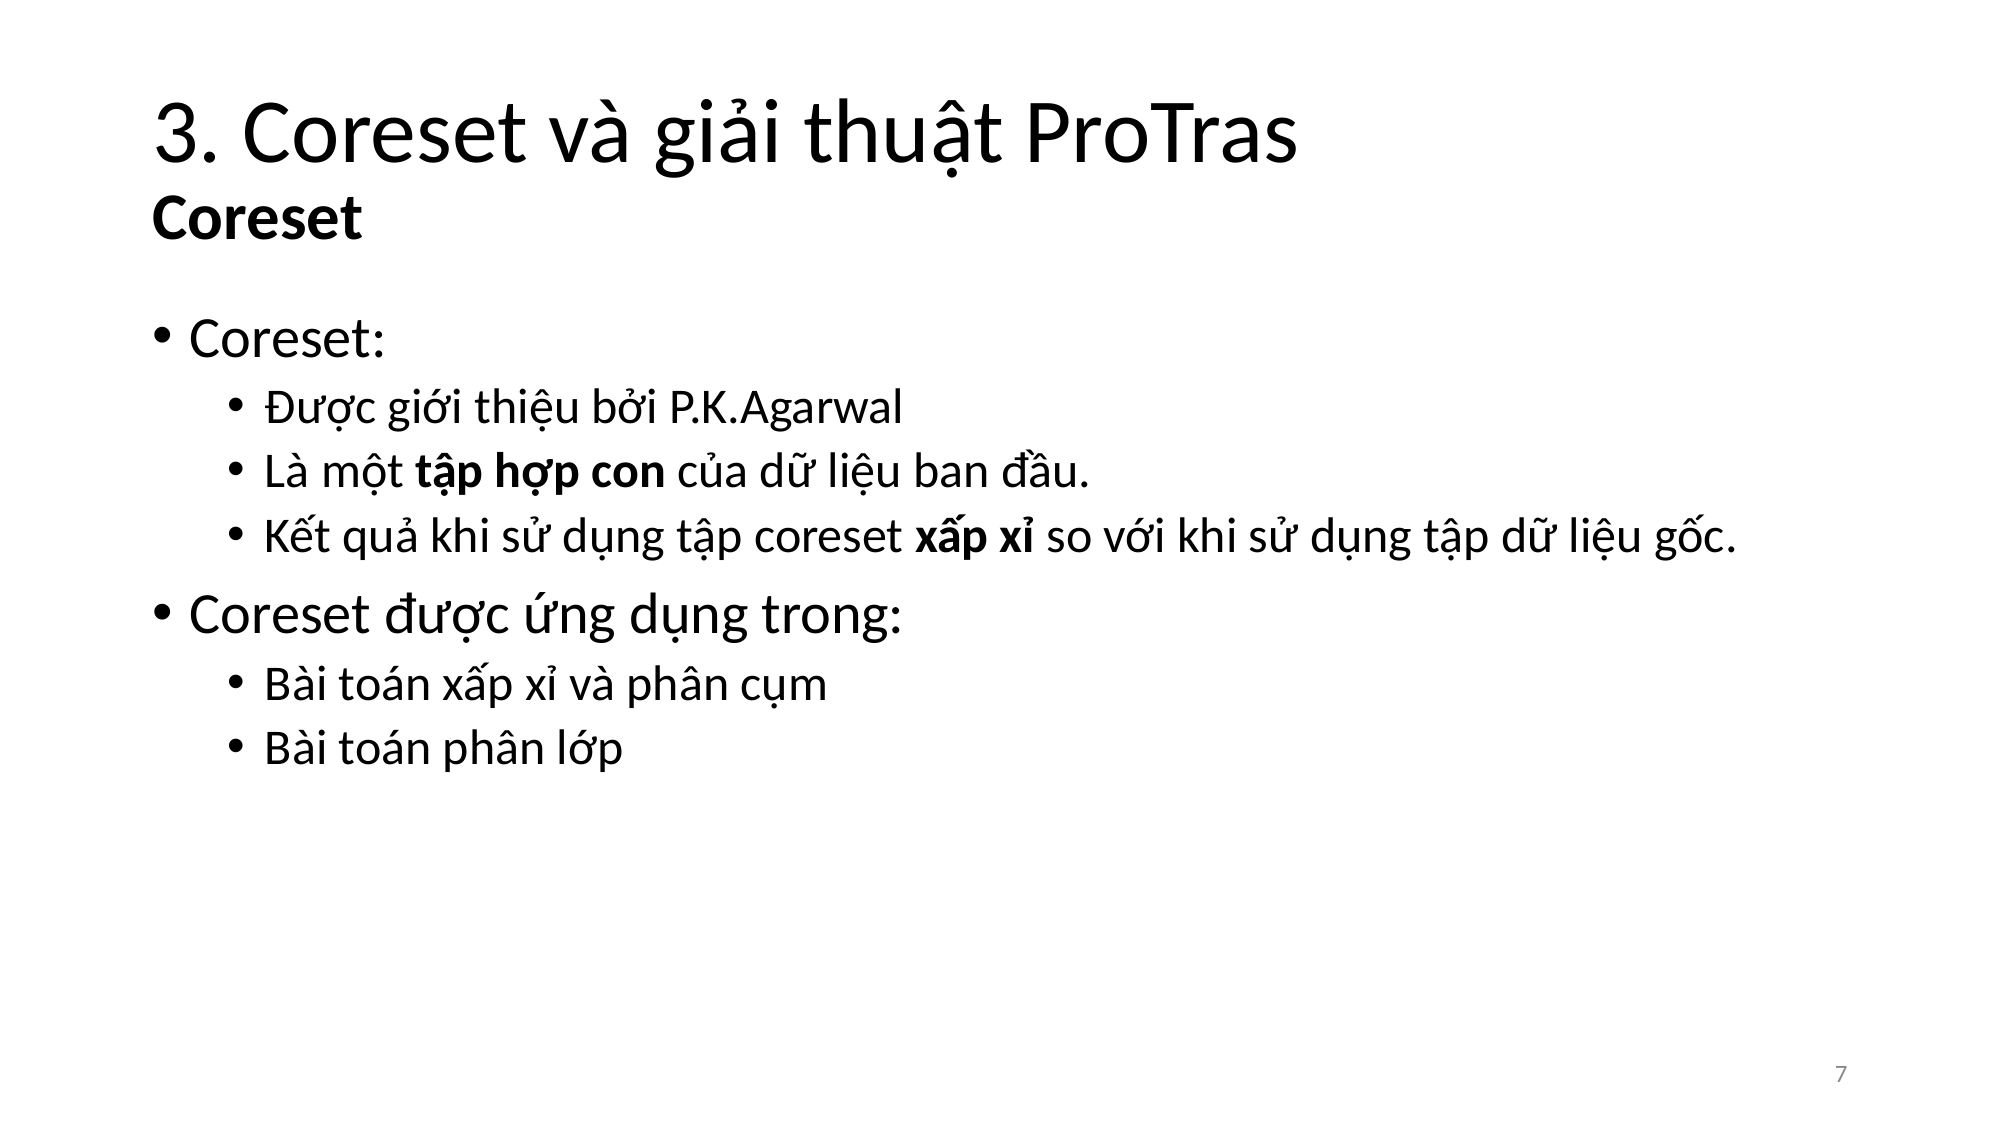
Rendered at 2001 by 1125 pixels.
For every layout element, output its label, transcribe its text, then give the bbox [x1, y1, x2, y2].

slide_number ‹#› [1412, 1042, 1863, 1103]
title 3. Coreset và giải thuật ProTras Coreset [137, 59, 1863, 278]
list Coreset: Được giới thiệu bởi P.K.Agarwal Là một tập hợp con của dữ liệu ban đầu. Kết quả khi sử dụng tập coreset xấp xỉ so với khi sử dụng tập dữ liệu gốc. Coreset được ứng dụng trong: Bài toán xấp xỉ và phân cụm Bài toán phân lớp [137, 299, 1863, 1014]
